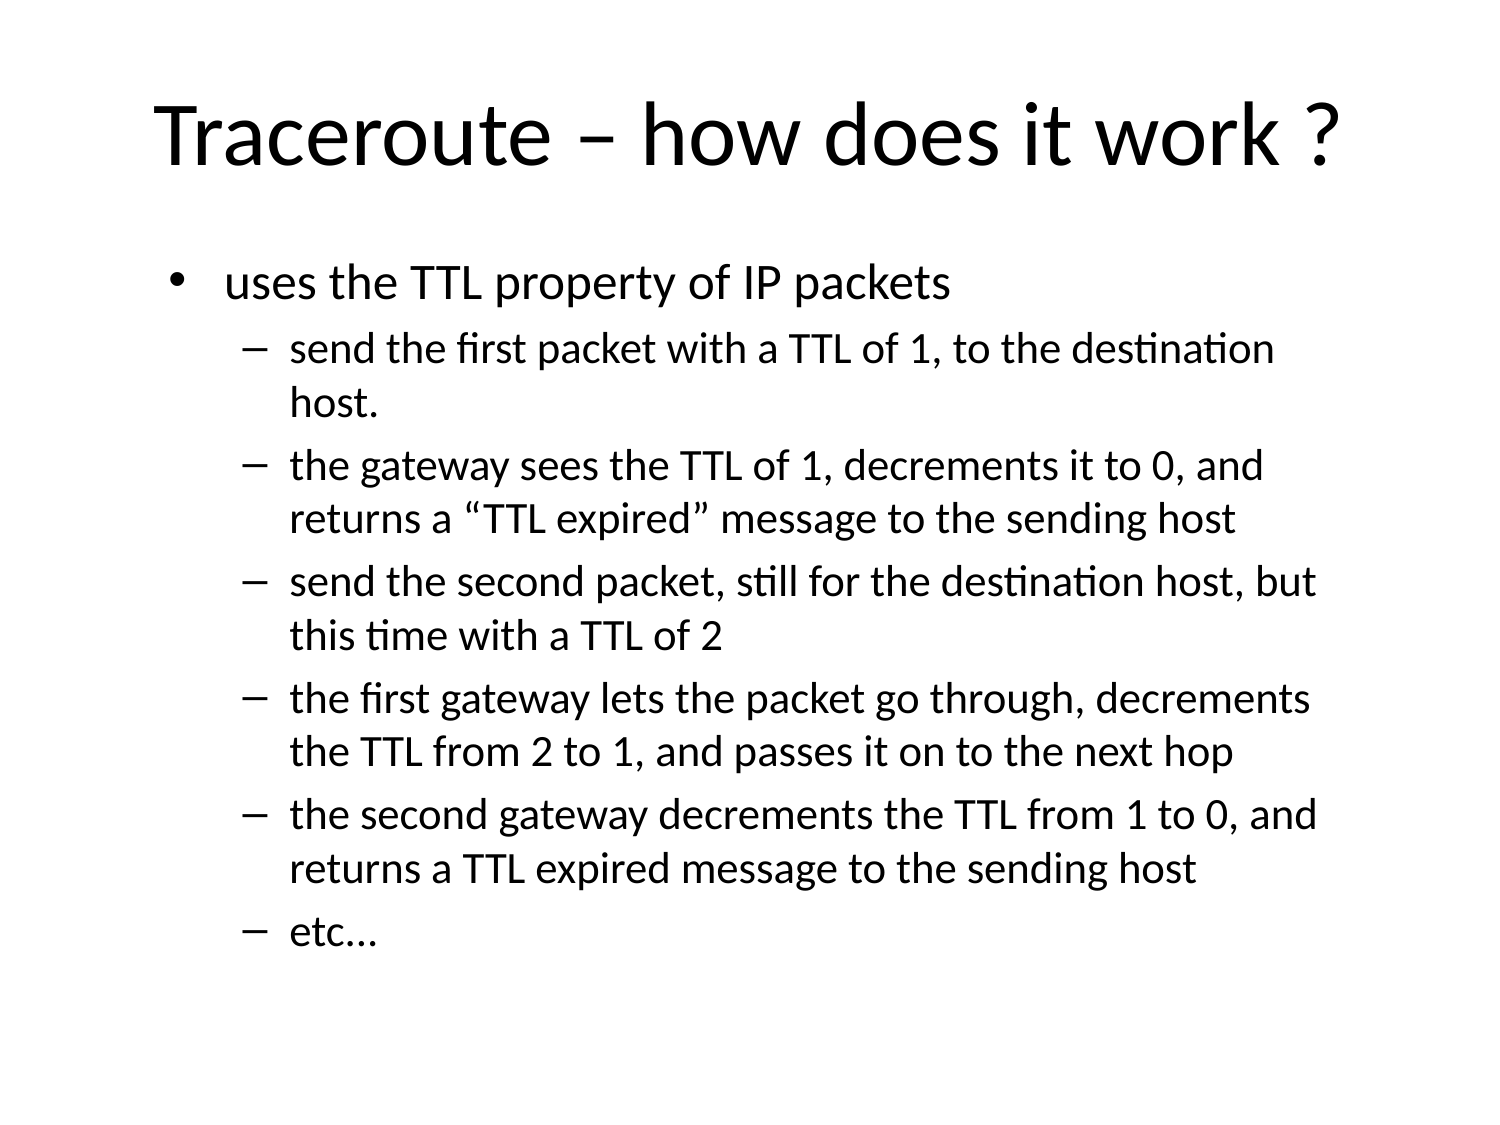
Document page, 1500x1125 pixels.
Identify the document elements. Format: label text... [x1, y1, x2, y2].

list uses the TTL property of IP packets send the first packet with a TTL of 1, to the destination host. the gateway sees the TTL of 1, decrements it to 0, and returns a “TTL expired” message to the sending host send the second packet, still for the destination host, but this time with a TTL of 2 the first gateway lets the packet go through, decrements the TTL from 2 to 1, and passes it on to the next hop the second gateway decrements the TTL from 1 to 0, and returns a TTL expired message to the sending host etc... [153, 240, 1348, 978]
title Traceroute – how does it work ? [50, 44, 1450, 215]
